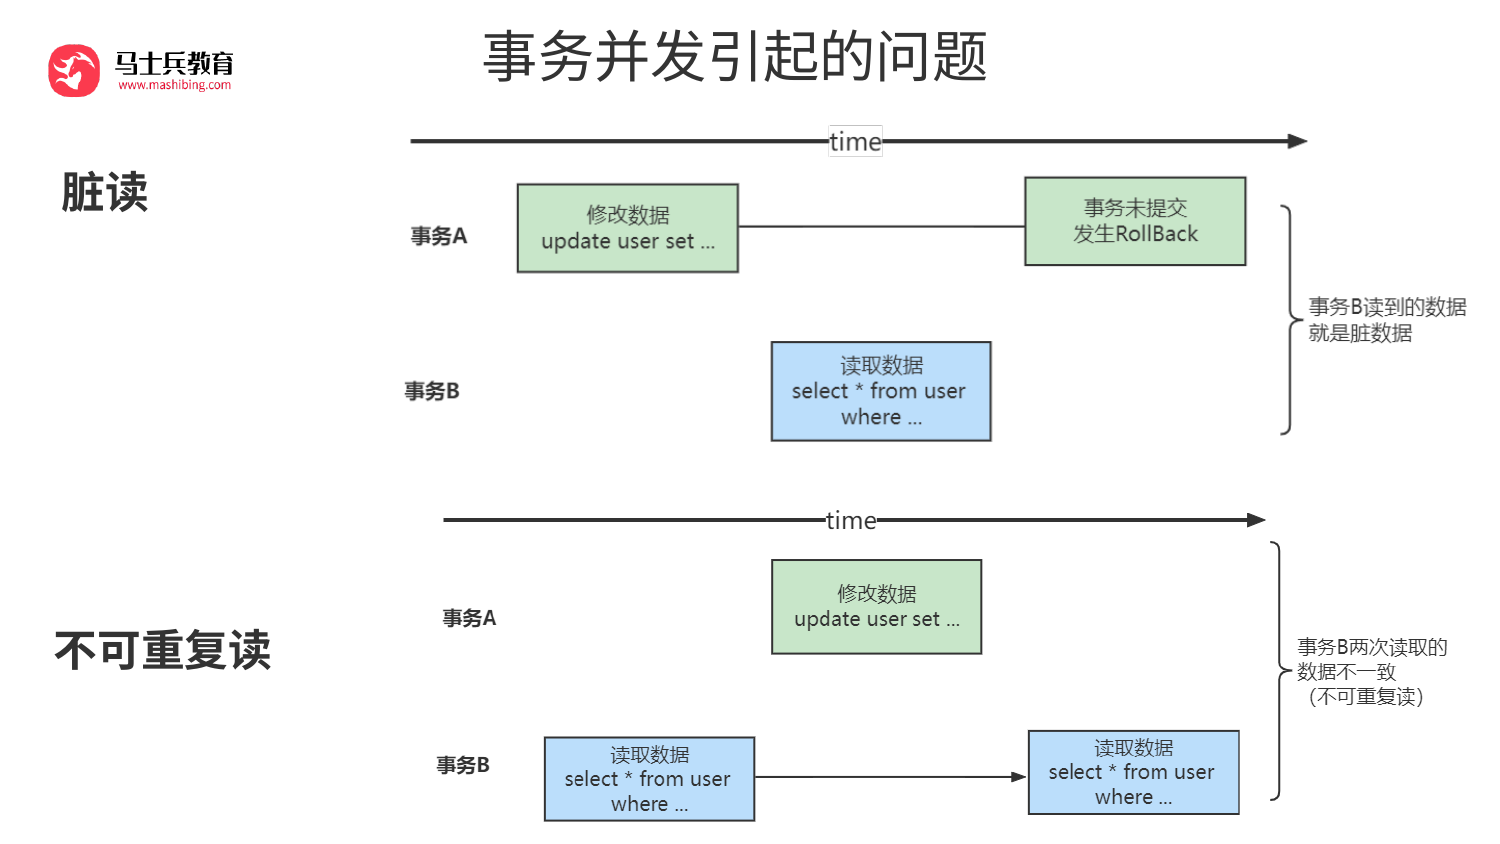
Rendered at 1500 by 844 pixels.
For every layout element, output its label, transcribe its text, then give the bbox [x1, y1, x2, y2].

picture [409, 490, 1489, 844]
text_box 事务并发引起的问题 [376, 0, 1094, 110]
text_box 脏读 [47, 141, 261, 235]
picture [46, 43, 233, 98]
text_box 不可重复读 [38, 598, 326, 692]
picture [376, 110, 1499, 467]
